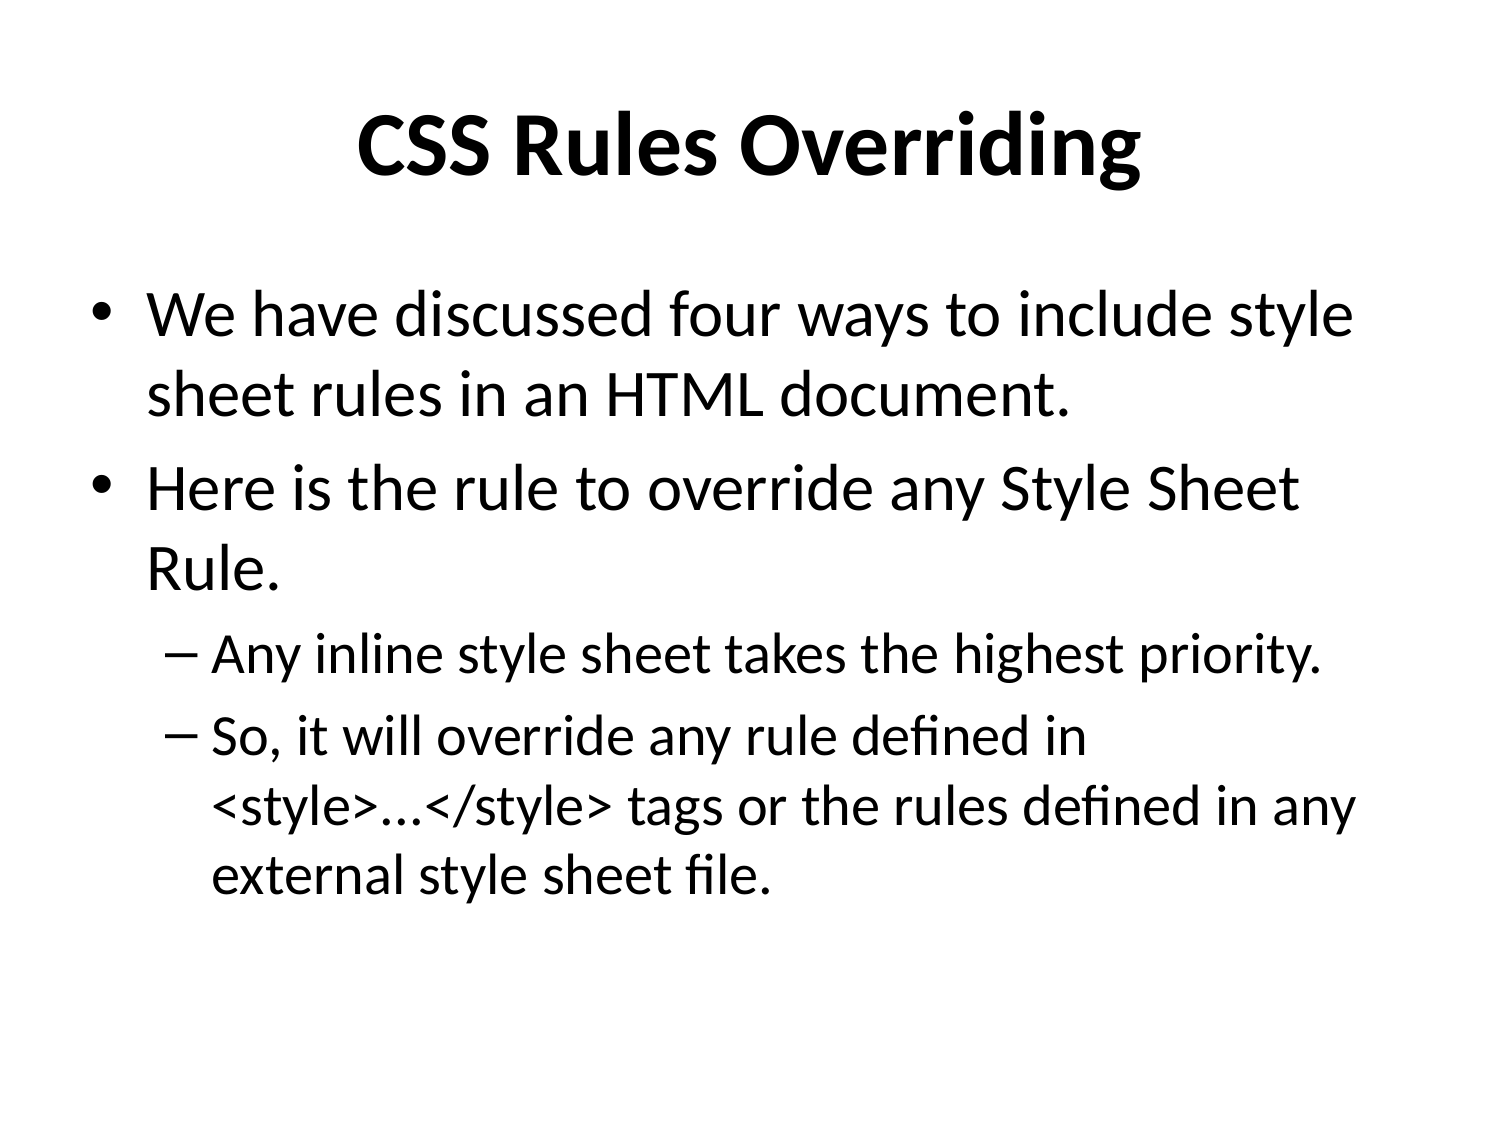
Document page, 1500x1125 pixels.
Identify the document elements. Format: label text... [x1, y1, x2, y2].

list We have discussed four ways to include style sheet rules in an HTML document. Here is the rule to override any Style Sheet Rule. Any inline style sheet takes the highest priority. So, it will override any rule defined in <style>...</style> tags or the rules defined in any external style sheet file. [75, 262, 1425, 1005]
title CSS Rules Overriding [75, 45, 1425, 233]
